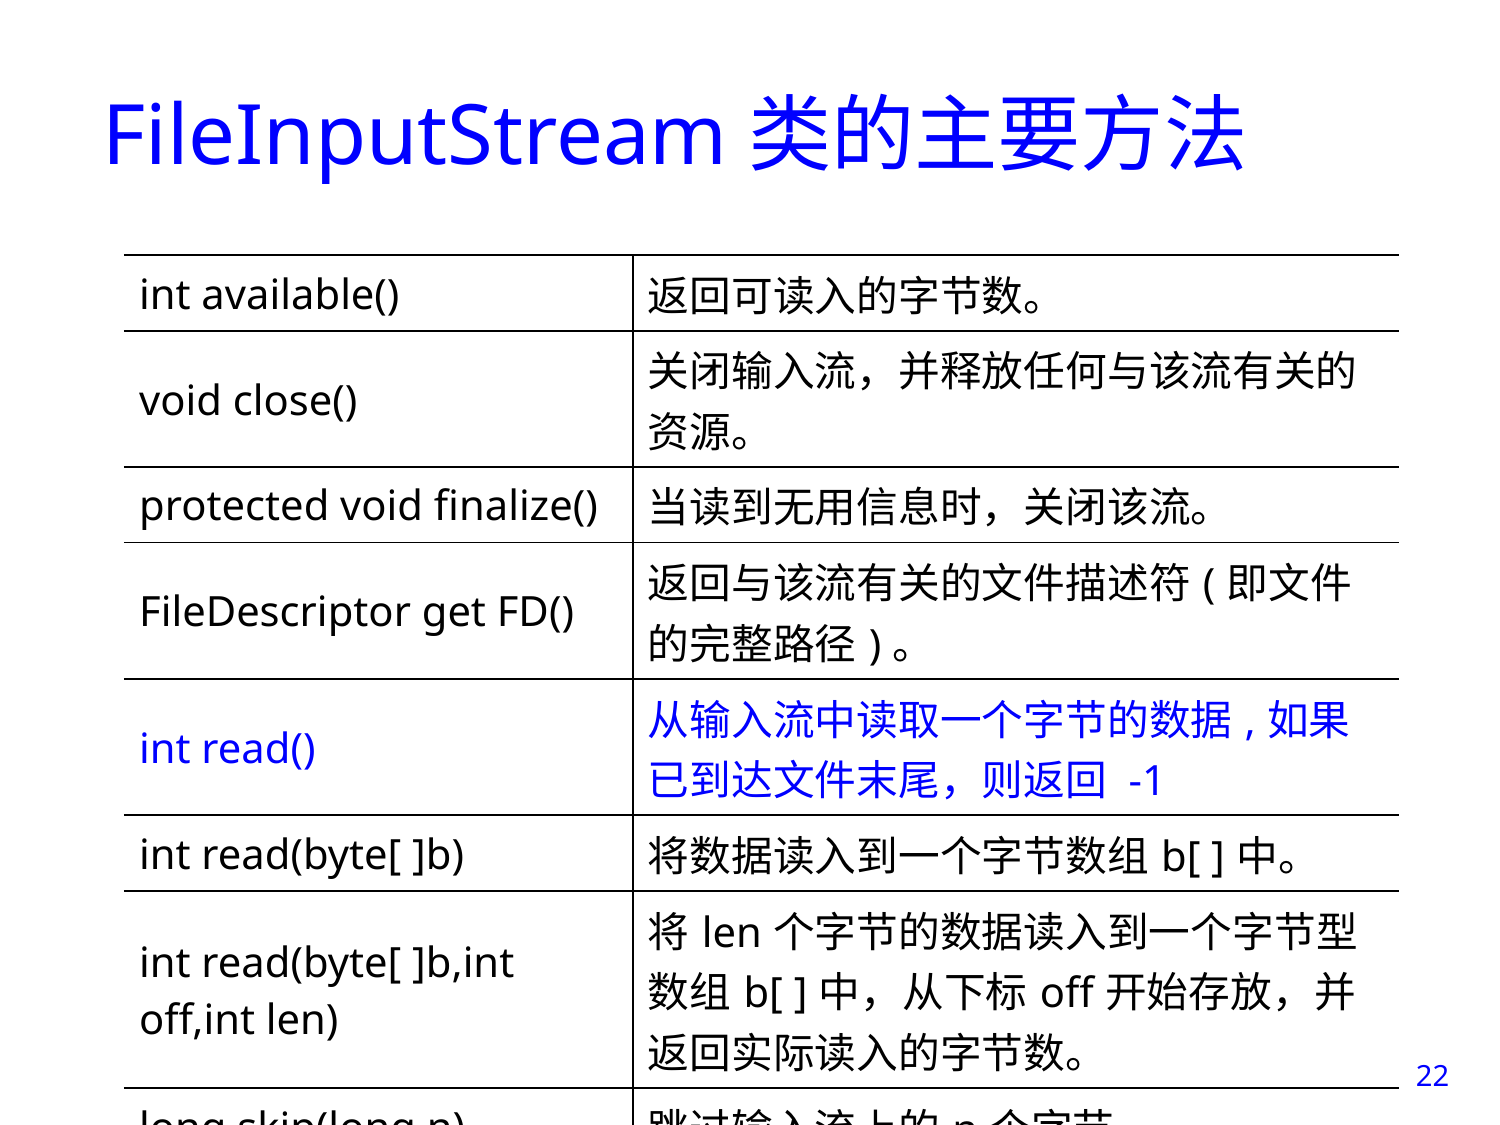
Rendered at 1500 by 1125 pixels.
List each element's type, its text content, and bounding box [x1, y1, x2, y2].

table_header int available() [124, 256, 632, 330]
table_cell 跳过输入流上的n个字节。 [634, 1089, 1399, 1125]
title FileInputStream类的主要方法 [87, 37, 1363, 225]
table_cell FileDescriptor get FD() [124, 543, 632, 678]
table_cell 当读到无用信息时，关闭该流。 [634, 468, 1399, 542]
table_header 返回可读入的字节数。 [634, 256, 1399, 330]
table_cell 从输入流中读取一个字节的数据,如果已到达文件末尾，则返回 -1 [634, 680, 1399, 814]
table_cell void close() [124, 332, 632, 466]
table_cell 将数据读入到一个字节数组b[ ]中。 [634, 816, 1399, 890]
table_cell long skip(long n) [124, 1089, 632, 1125]
table_cell int read(byte[ ]b,int off,int len) [124, 892, 632, 1087]
table_cell 返回与该流有关的文件描述符(即文件的完整路径)。 [634, 543, 1399, 678]
slide_number 22 [1399, 1049, 1465, 1125]
table_cell protected void finalize() [124, 468, 632, 542]
table_cell int read(byte[ ]b) [124, 816, 632, 890]
table_cell int read() [124, 680, 632, 814]
table_cell 关闭输入流，并释放任何与该流有关的资源。 [634, 332, 1399, 466]
table_cell 将len个字节的数据读入到一个字节型数组b[ ]中，从下标off开始存放，并返回实际读入的字节数。 [634, 892, 1399, 1087]
